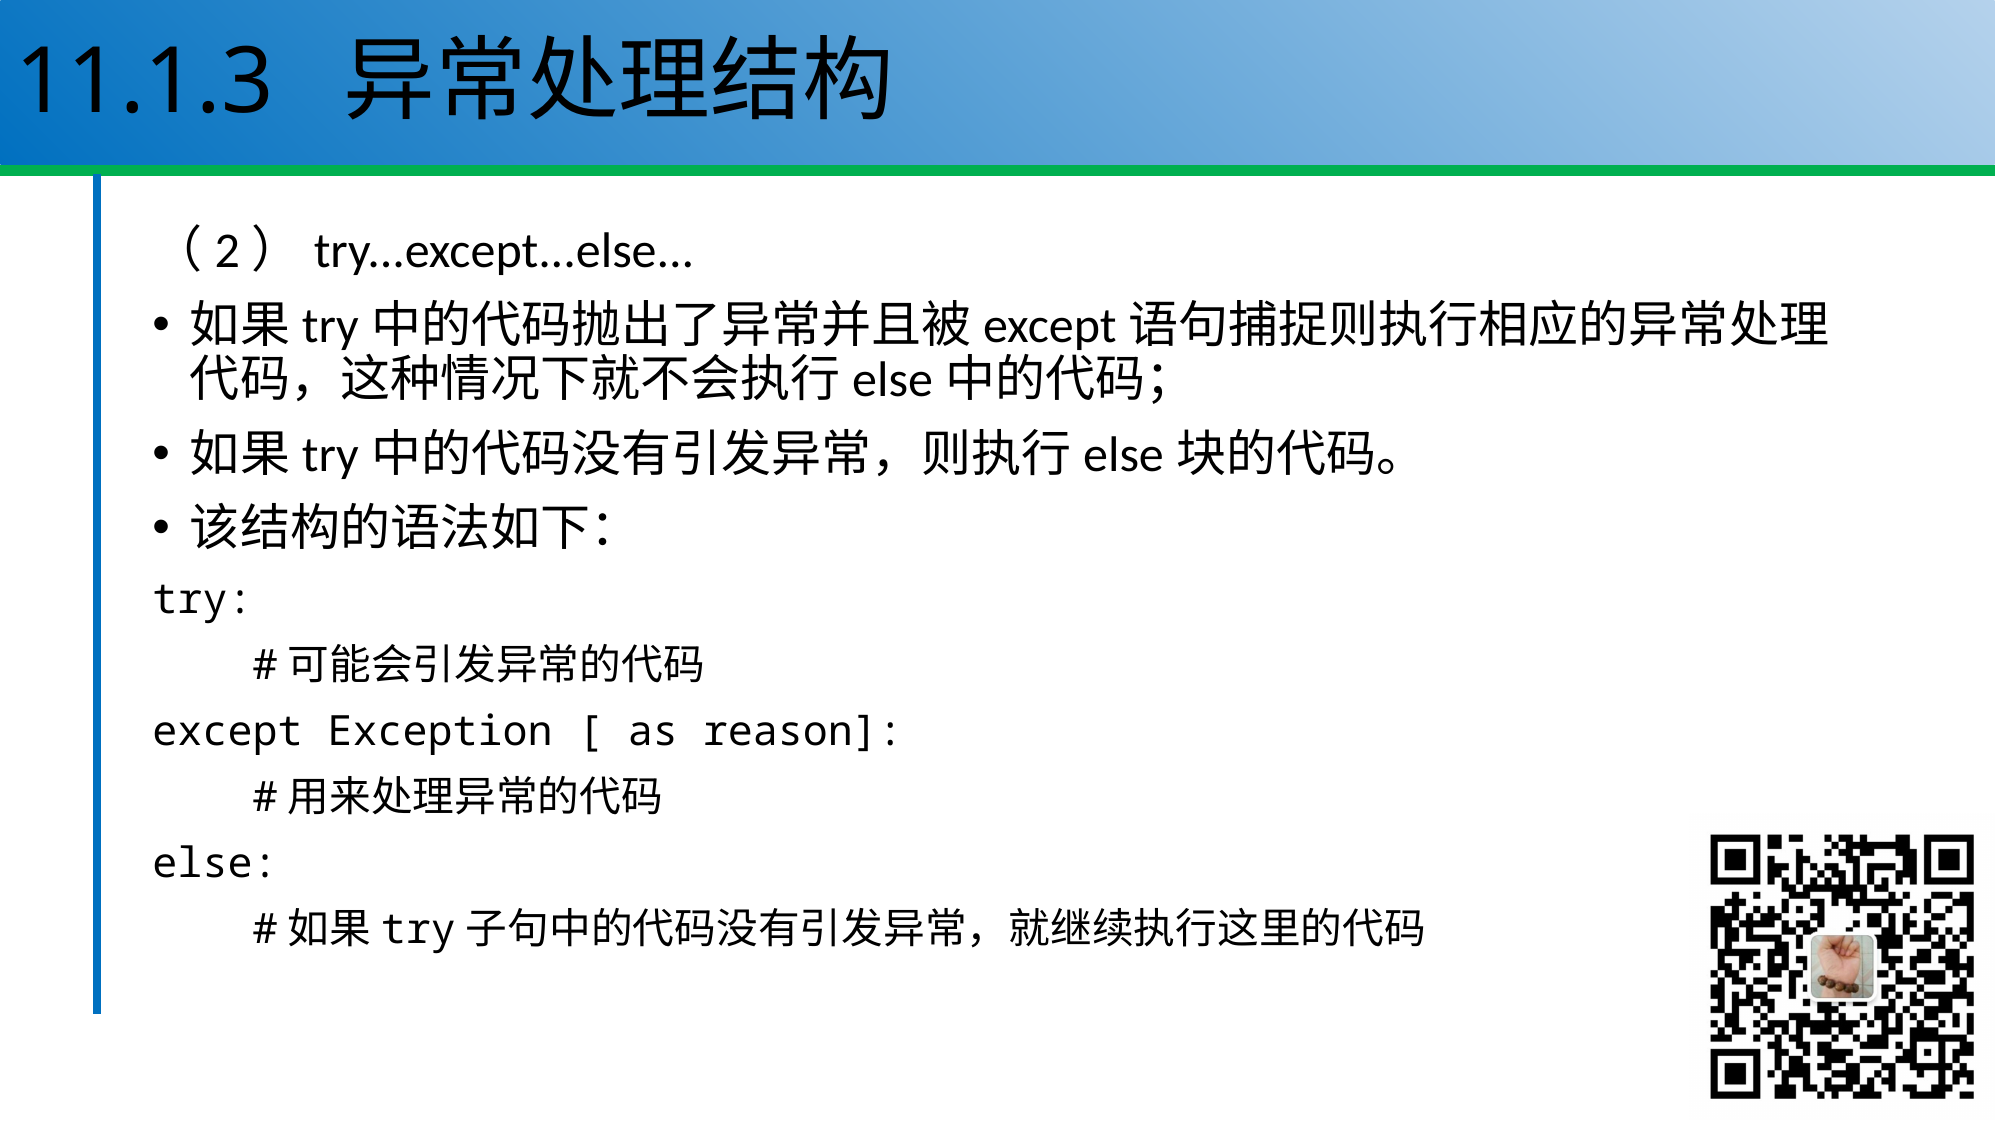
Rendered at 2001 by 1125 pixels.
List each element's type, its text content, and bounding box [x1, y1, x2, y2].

title 11.1.3 异常处理结构 [0, 0, 1995, 165]
picture [1689, 813, 1995, 1120]
list （2）try...except...else... 如果try中的代码抛出了异常并且被except语句捕捉则执行相应的异常处理代码，这种情况下就不会执行else中的代码； 如果try中的代码没有引发异常，则执行else块的代码。 该结构的语法如下： try: #可能会引发异常的代码 except Exception [ as reason]: #用来处理异常的代码 else: #如果try子句中的代码没有引发异常，就继续执行这里的代码 [137, 216, 1863, 978]
